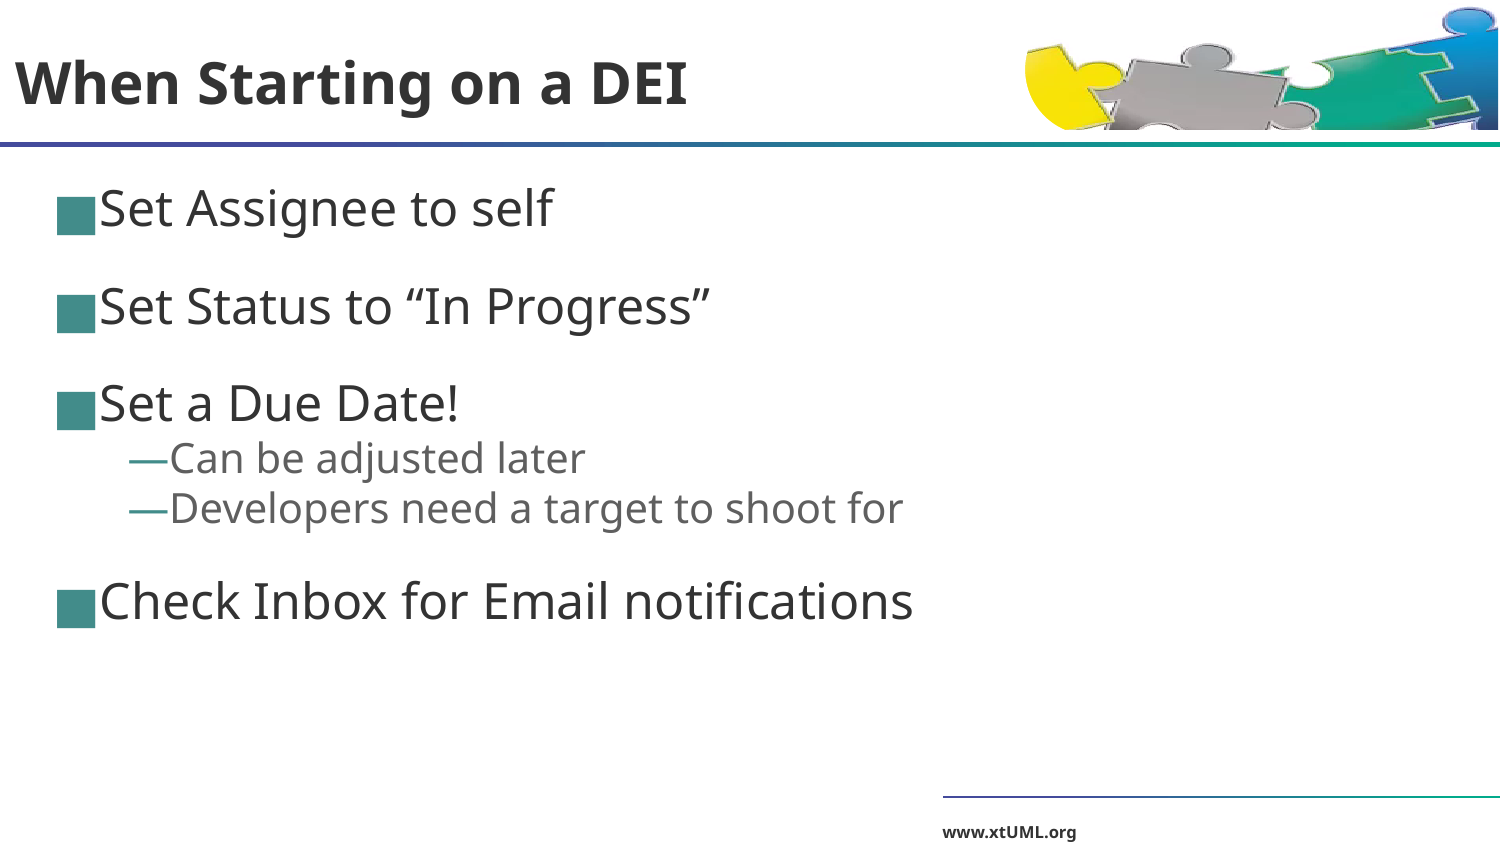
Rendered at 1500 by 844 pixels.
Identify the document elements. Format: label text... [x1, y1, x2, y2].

title When Starting on a DEI [0, 0, 1021, 132]
picture [1026, 3, 1499, 130]
list Set Assignee to self Set Status to “In Progress” Set a Due Date! Can be adjusted later Developers need a target to shoot for Check Inbox for Email notifications [0, 161, 1500, 786]
picture [0, 142, 1500, 147]
